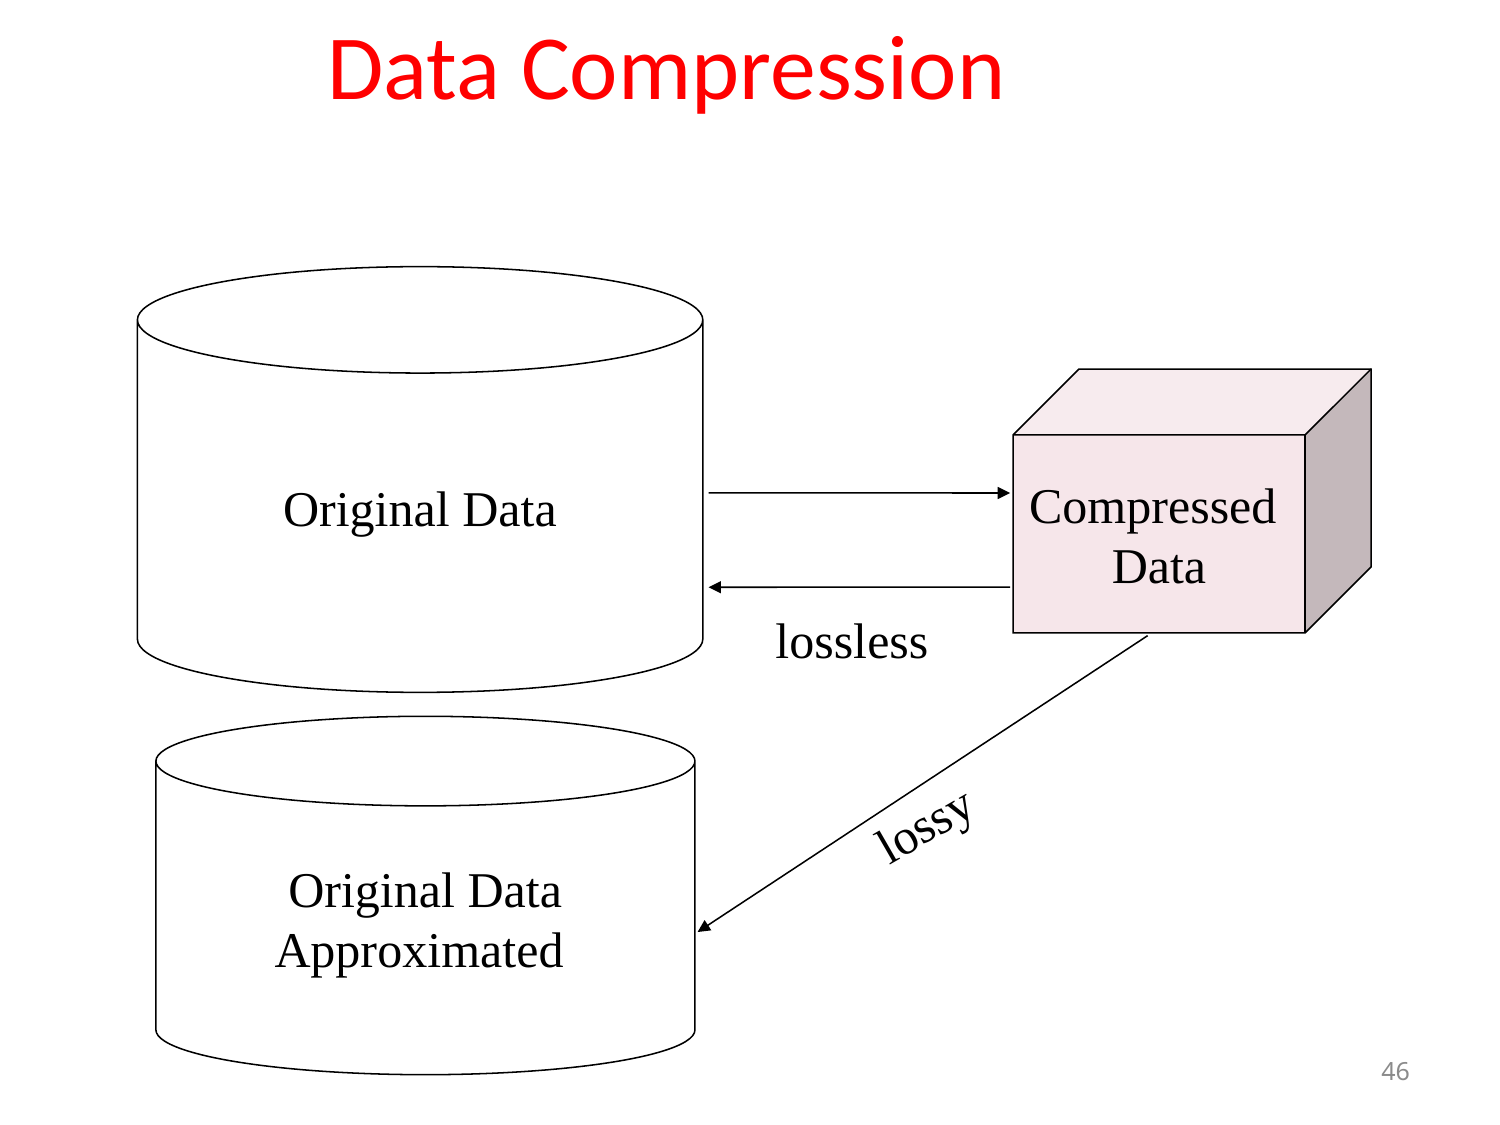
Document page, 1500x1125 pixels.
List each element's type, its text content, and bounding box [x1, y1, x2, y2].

text_box [708, 581, 1011, 594]
text_box Original Data [137, 266, 703, 693]
slide_number 46 [1074, 1042, 1425, 1103]
title Chapter : Data Preprocessing [1013, 369, 1370, 434]
text_box [708, 486, 1011, 500]
text_box lossless [760, 601, 944, 676]
text_box lossy [847, 756, 1001, 888]
title Data Compression [246, 0, 1088, 125]
text_box [697, 830, 852, 933]
text_box Compressed Data [1013, 369, 1372, 633]
text_box Original Data Approximated [155, 716, 695, 1075]
